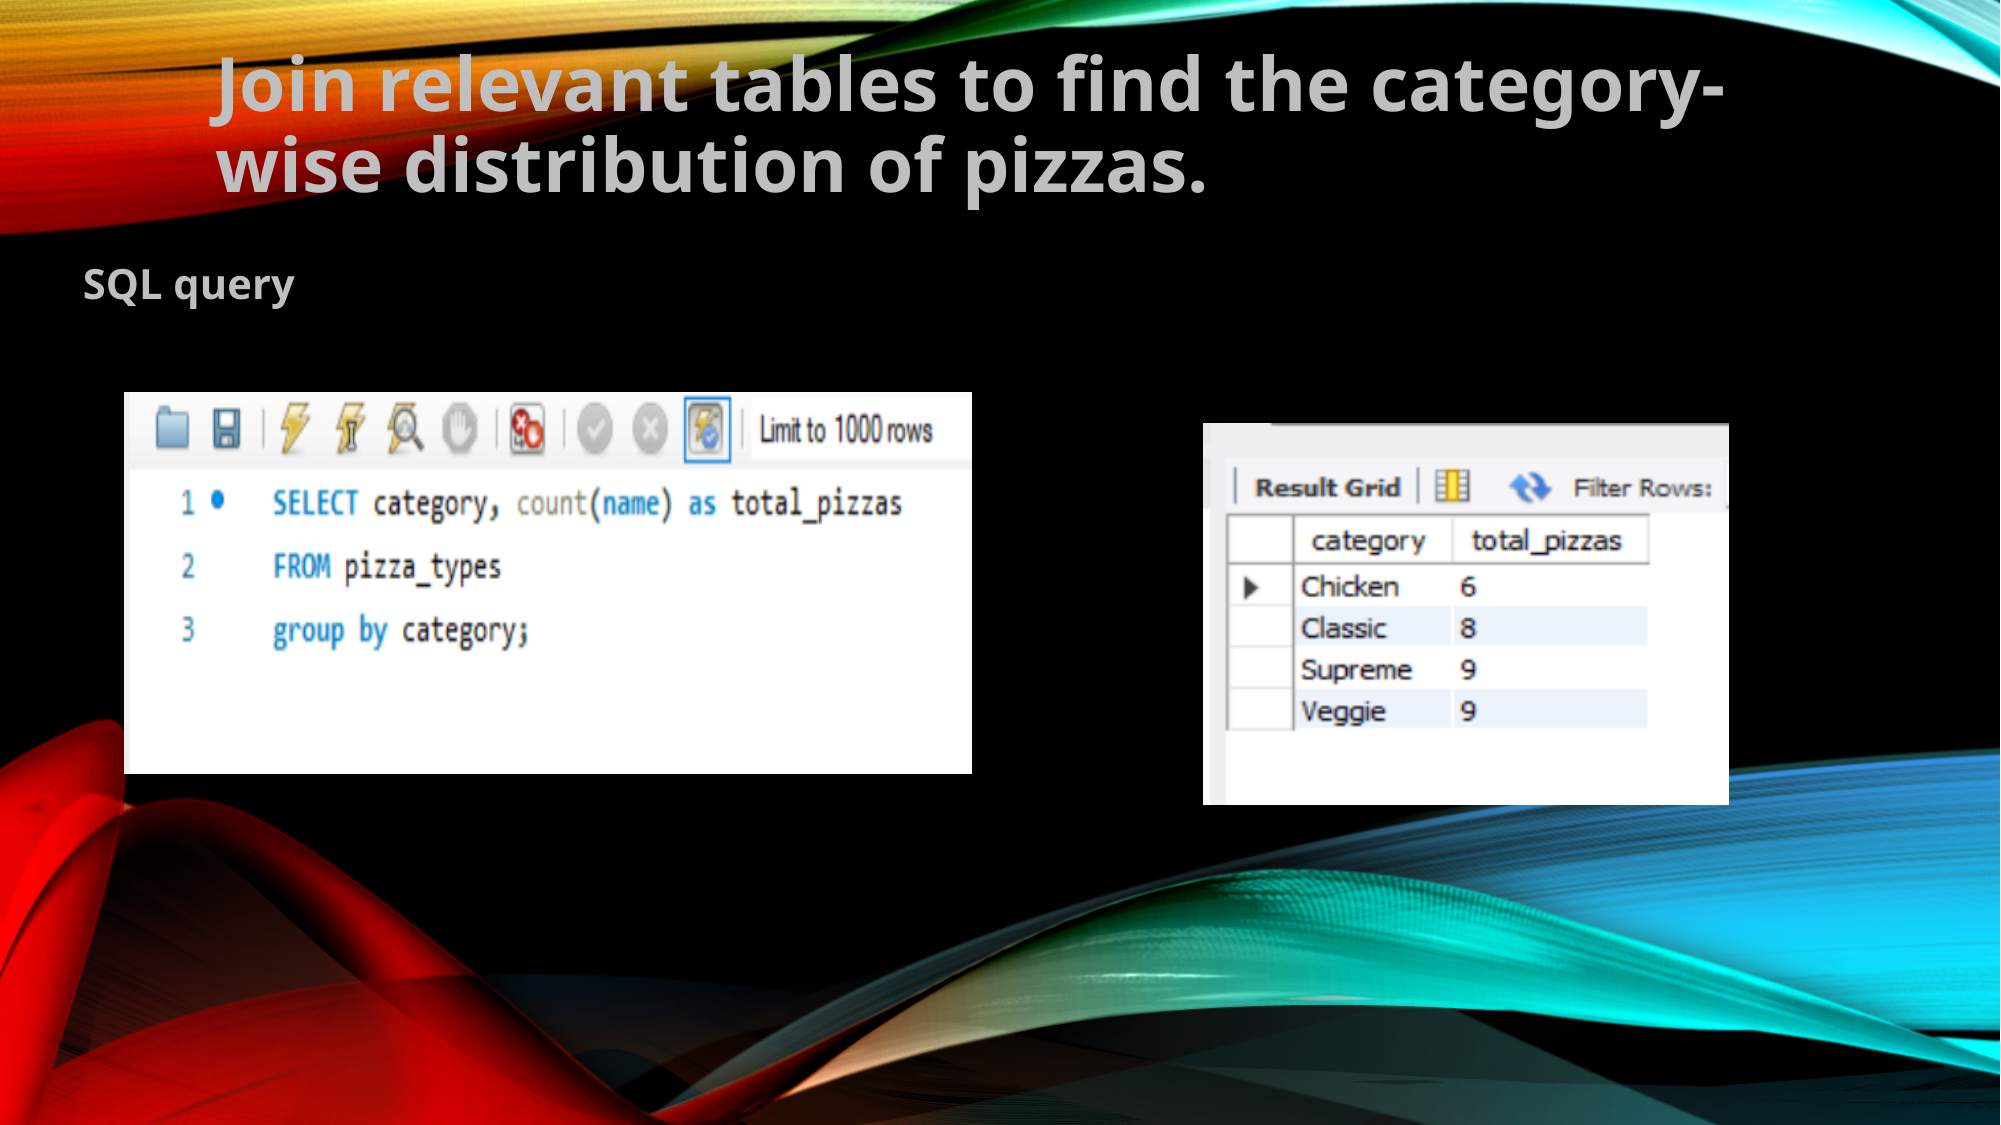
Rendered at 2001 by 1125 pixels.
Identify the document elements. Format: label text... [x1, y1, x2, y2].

picture [0, 0, 2000, 237]
title Join relevant tables to find the category-wise distribution of pizzas. [200, 22, 1750, 217]
picture [0, 391, 2000, 1125]
subtitle SQL query [67, 256, 381, 369]
